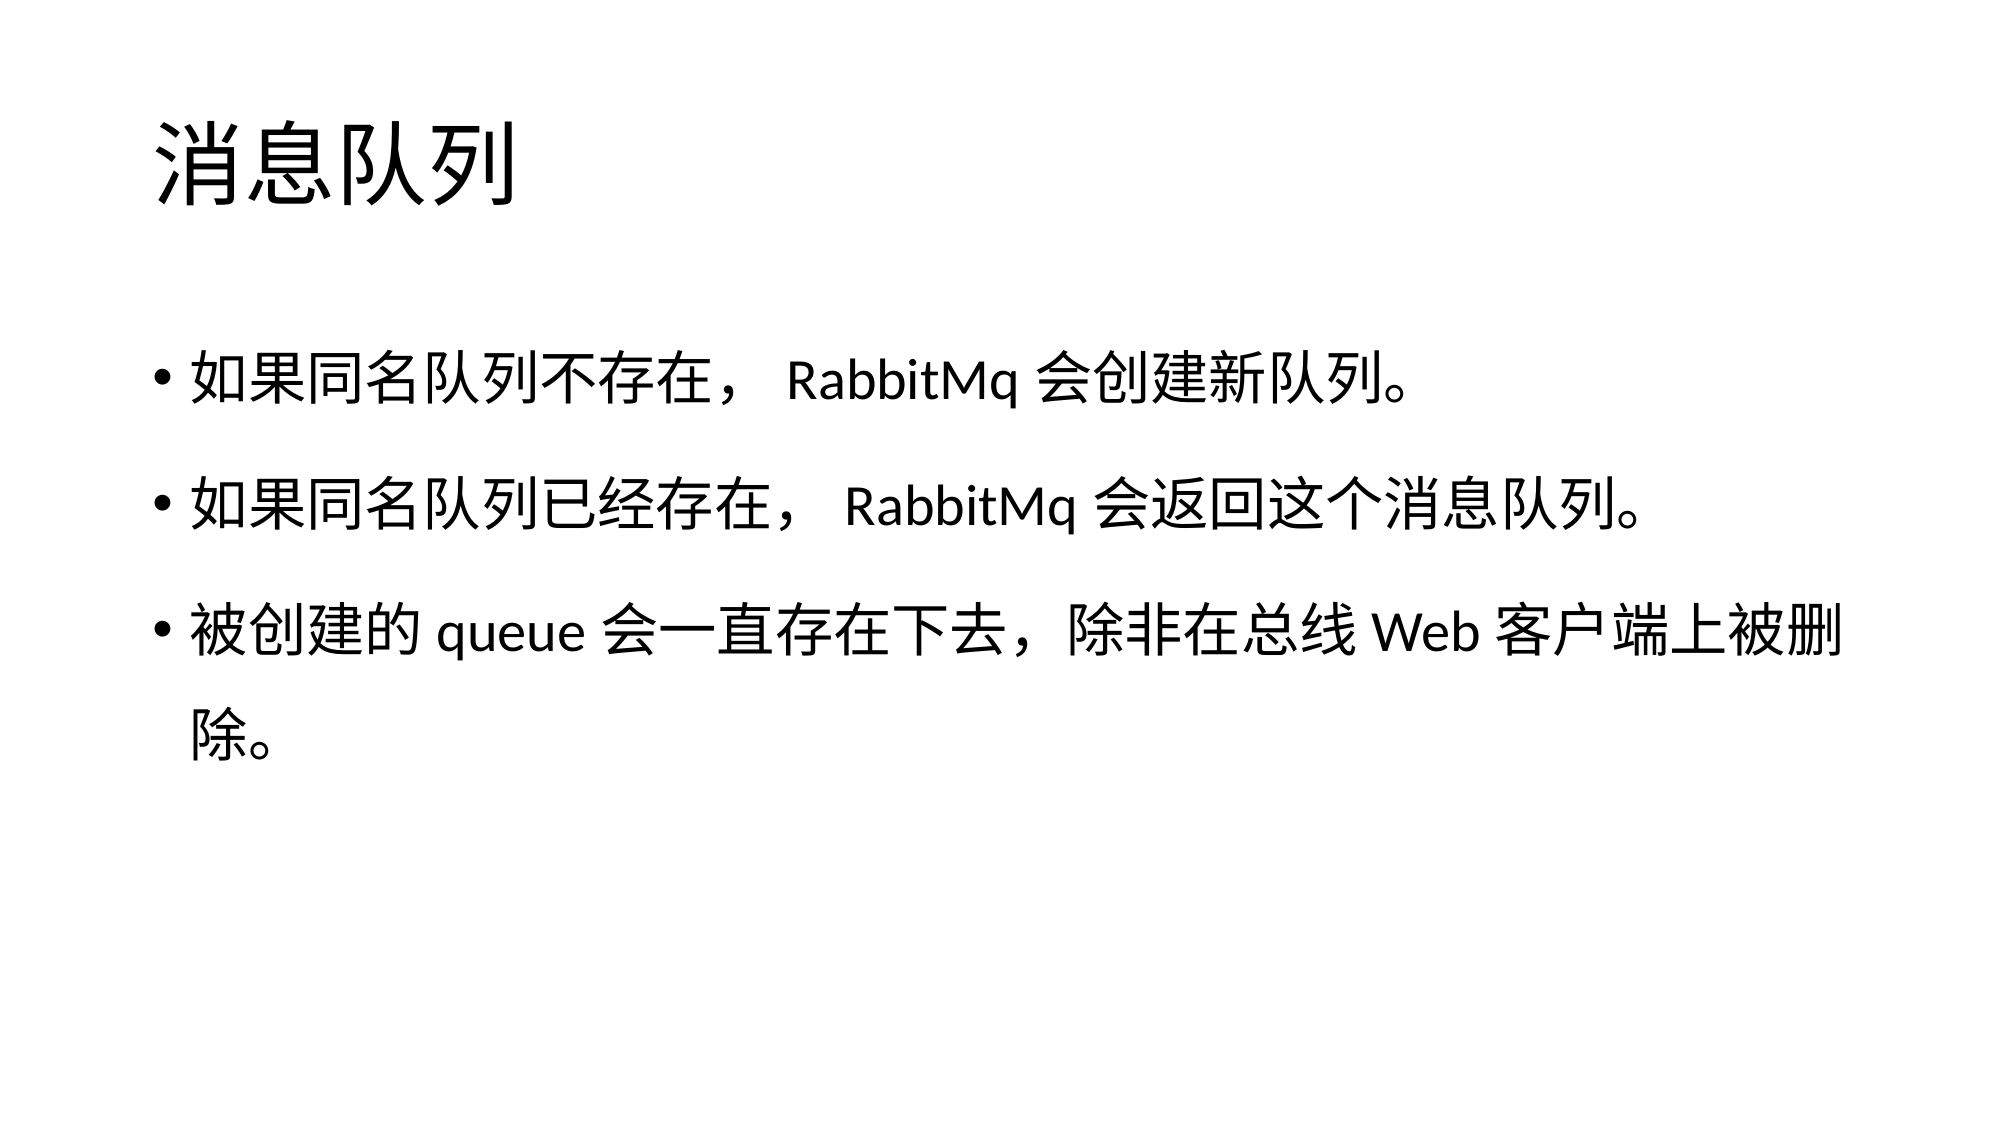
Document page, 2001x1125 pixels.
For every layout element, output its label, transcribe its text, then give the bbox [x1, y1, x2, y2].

list 如果同名队列不存在，RabbitMq会创建新队列。 如果同名队列已经存在，RabbitMq会返回这个消息队列。 被创建的queue会一直存在下去，除非在总线Web客户端上被删除。 [137, 299, 1898, 1014]
title 消息队列 [137, 59, 1863, 278]
